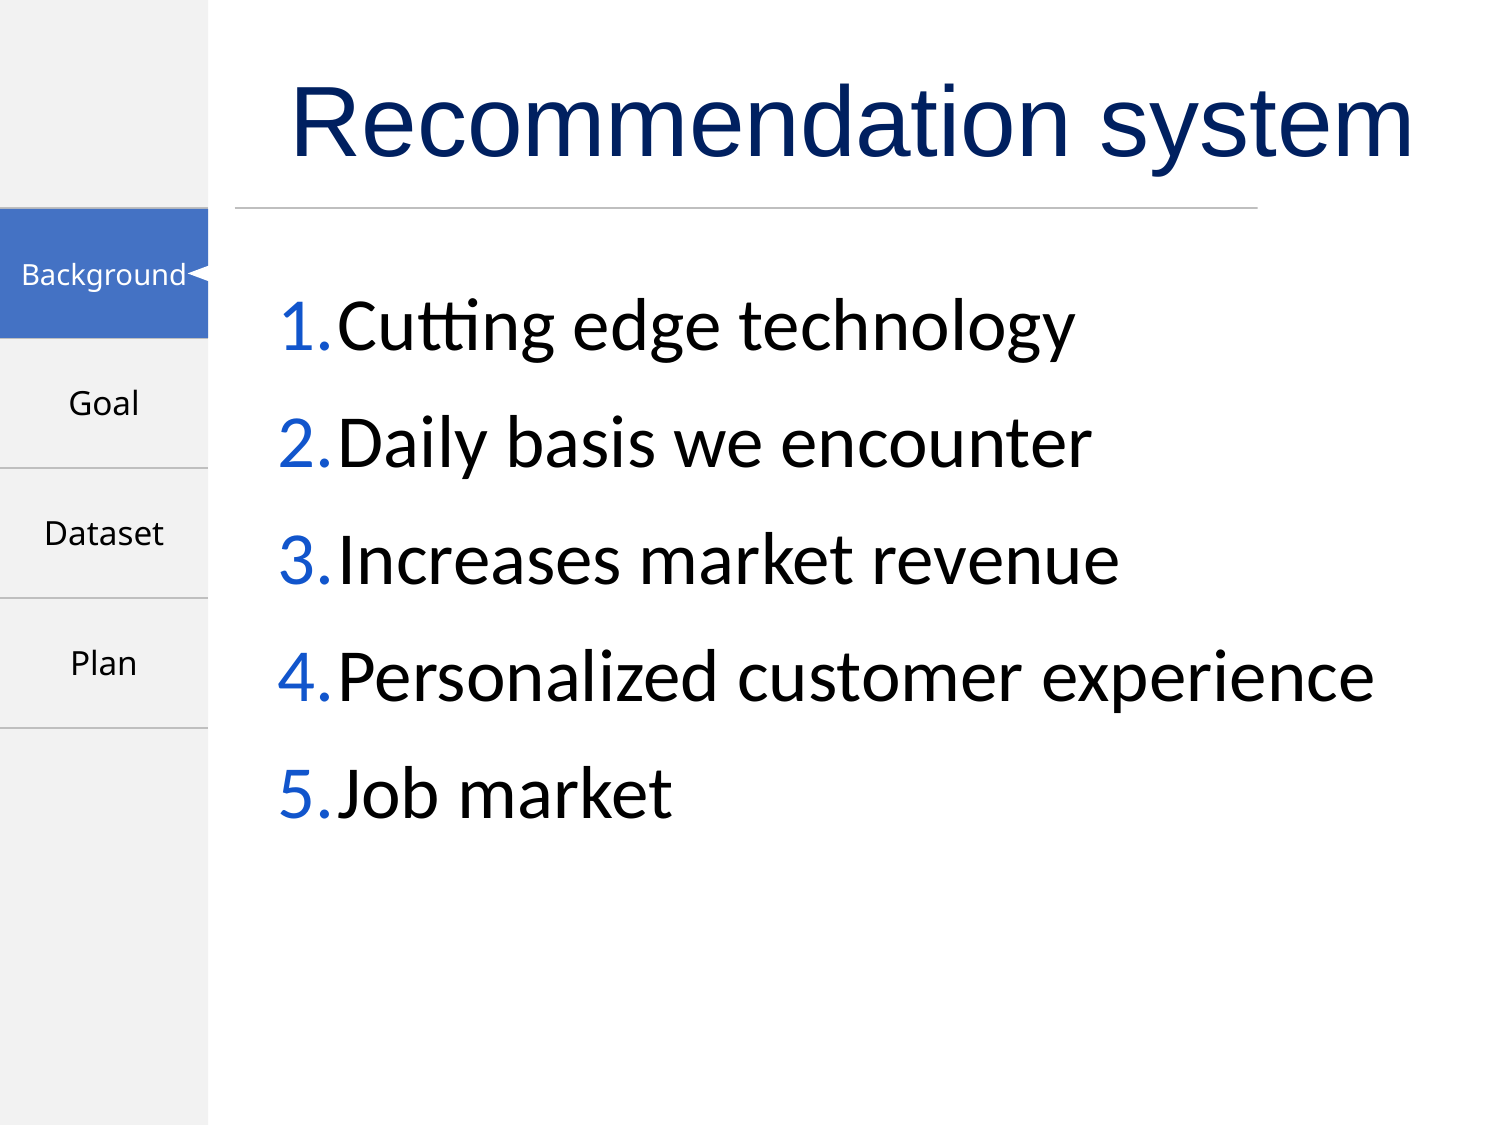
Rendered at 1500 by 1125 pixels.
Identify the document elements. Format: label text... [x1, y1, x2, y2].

text_box Recommendation system [223, 48, 1483, 212]
text_box Cutting edge technology Daily basis we encounter Increases market revenue Personalized customer experience Job market [247, 241, 1483, 986]
